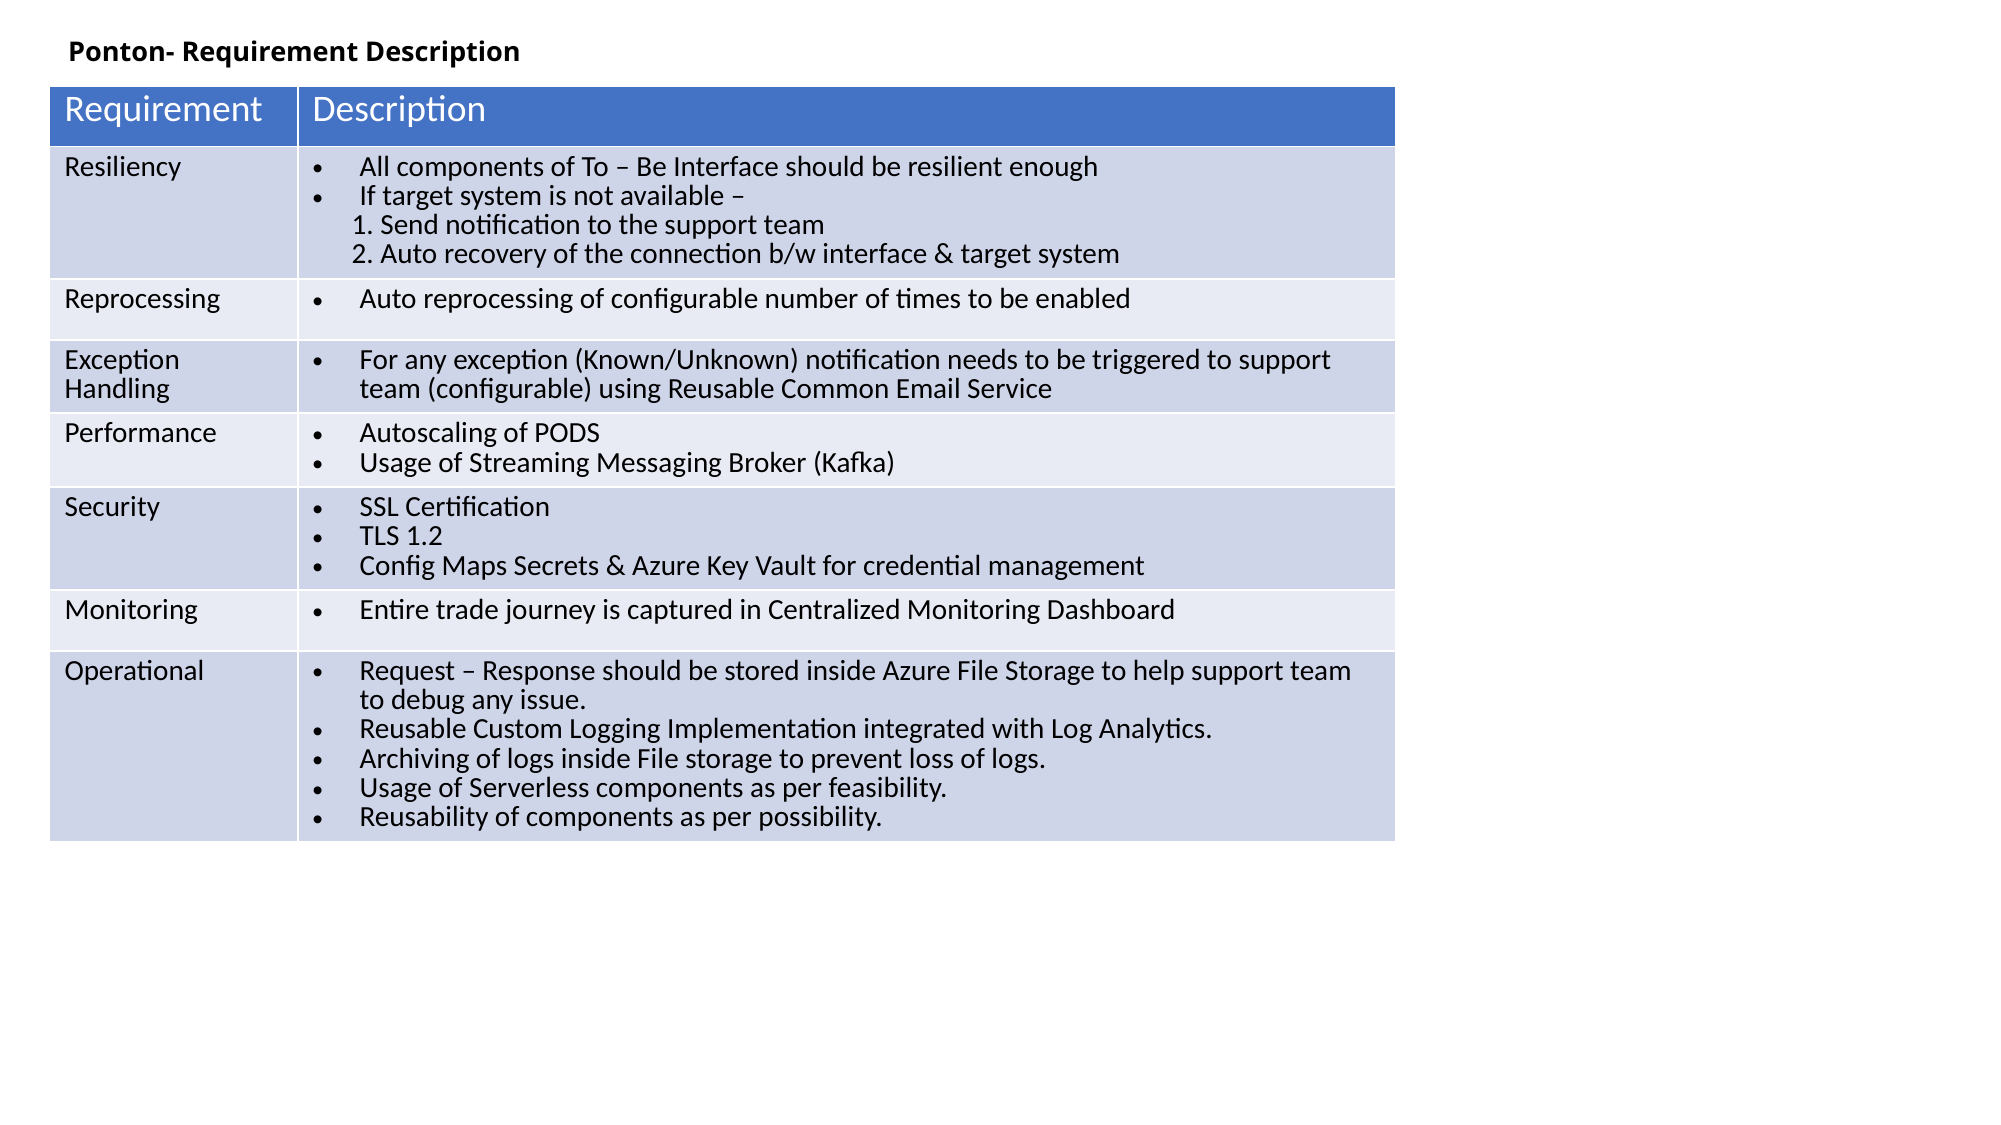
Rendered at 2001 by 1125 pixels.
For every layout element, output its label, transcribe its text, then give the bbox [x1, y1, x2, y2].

table_cell Security [50, 488, 297, 589]
table_cell All components of To – Be Interface should be resilient enough If target system is not available – 1. Send notification to the support team 2. Auto recovery of the connection b/w interface & target system [299, 147, 1395, 278]
table_cell Exception Handling [50, 341, 297, 412]
title Ponton- Requirement Description [53, 15, 1347, 85]
table_cell Auto reprocessing of configurable number of times to be enabled [299, 280, 1395, 339]
table_cell Entire trade journey is captured in Centralized Monitoring Dashboard [299, 591, 1395, 650]
table_cell Monitoring [50, 591, 297, 650]
table_header Requirement [50, 87, 297, 146]
table_header Description [299, 87, 1395, 146]
table_cell Resiliency [50, 147, 297, 278]
table_cell Performance [50, 414, 297, 486]
table_cell Operational [50, 652, 297, 841]
table_cell SSL Certification TLS 1.2 Config Maps Secrets & Azure Key Vault for credential management [299, 488, 1395, 589]
table_cell Request – Response should be stored inside Azure File Storage to help support team to debug any issue. Reusable Custom Logging Implementation integrated with Log Analytics. Archiving of logs inside File storage to prevent loss of logs. Usage of Serverless components as per feasibility. Reusability of components as per possibility. [299, 652, 1395, 841]
table_cell Reprocessing [50, 280, 297, 339]
table_cell For any exception (Known/Unknown) notification needs to be triggered to support team (configurable) using Reusable Common Email Service [299, 341, 1395, 412]
table_cell Autoscaling of PODS Usage of Streaming Messaging Broker (Kafka) [299, 414, 1395, 486]
